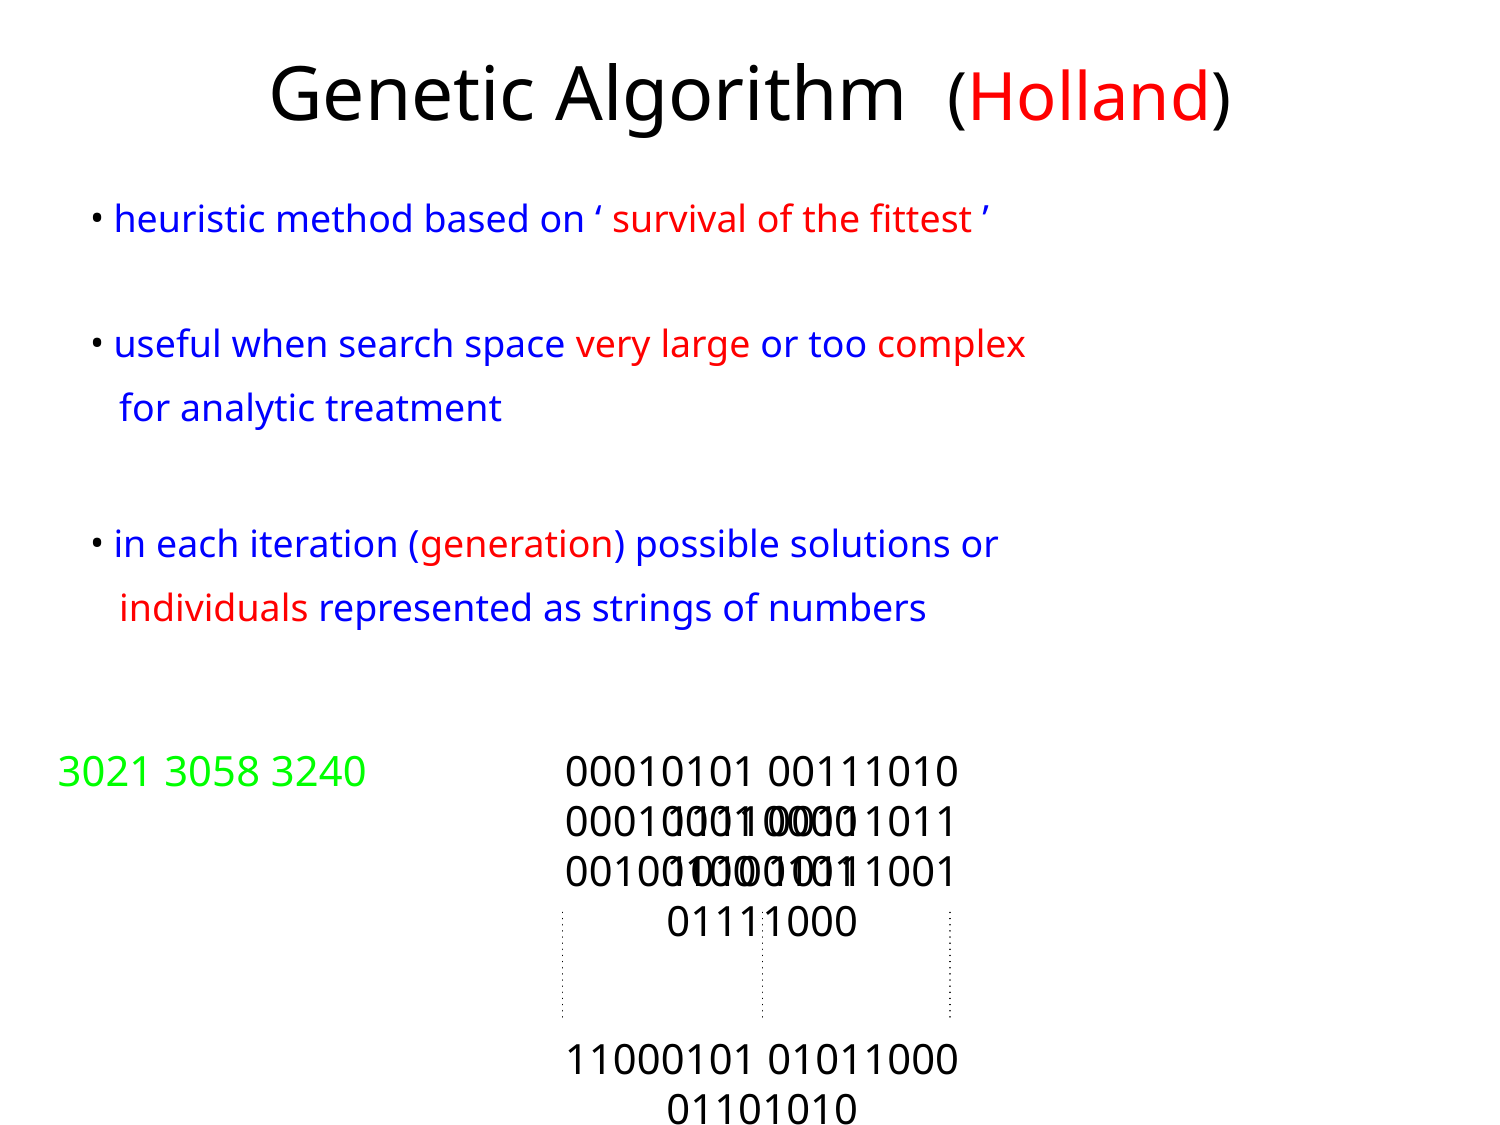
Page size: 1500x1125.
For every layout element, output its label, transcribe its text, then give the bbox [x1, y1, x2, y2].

text_box 00100100 10111001 01111000 [462, 837, 1063, 953]
text_box in each iteration (generation) possible solutions or individuals represented as strings of numbers [74, 512, 1425, 637]
text_box 11000101 01011000 01101010 [462, 1024, 1063, 1125]
text_box 3021 3058 3240 [24, 737, 400, 803]
text_box Genetic Algorithm (Holland) [149, 37, 1350, 143]
text_box 00010101 00111010 11110000 [462, 737, 1063, 787]
text_box heuristic method based on ‘ survival of the fittest ’ [74, 187, 1350, 248]
text_box 00010001 00111011 10100101 [462, 787, 1063, 837]
text_box useful when search space very large or too complex for analytic treatment [74, 312, 1500, 437]
